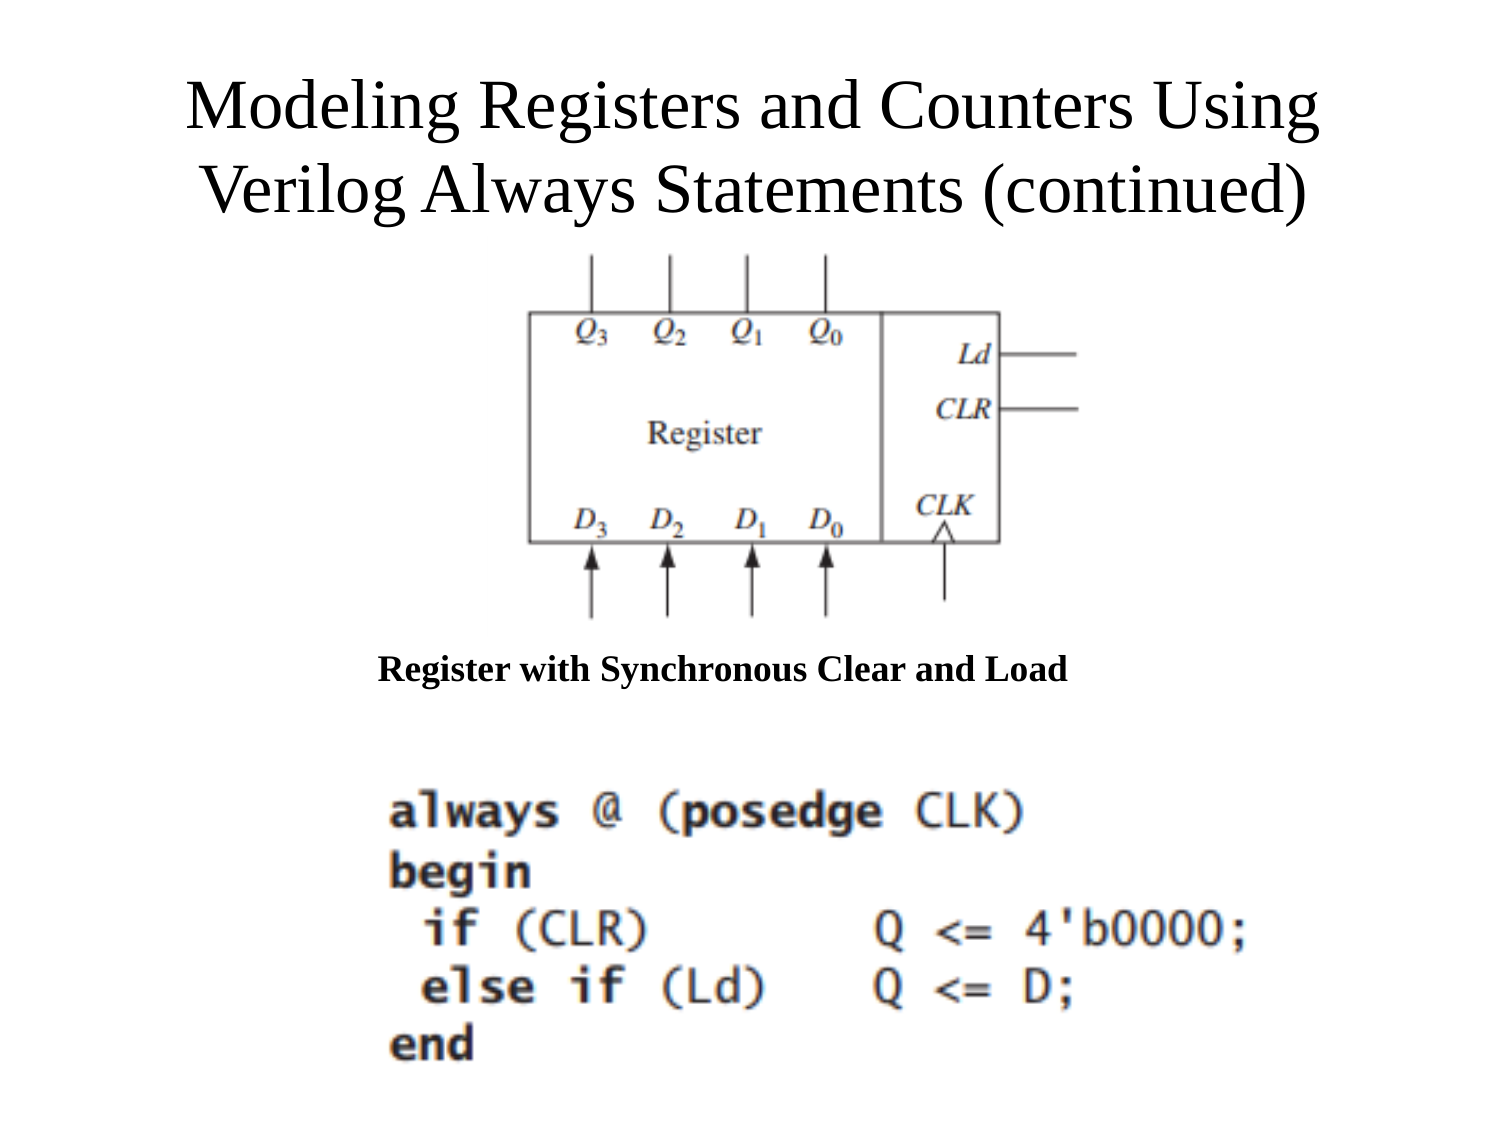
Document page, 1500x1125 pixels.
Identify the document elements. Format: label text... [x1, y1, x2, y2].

text_box Modeling Registers and Counters Using Verilog Always Statements (continued) [79, 50, 1430, 238]
picture [374, 774, 1288, 1091]
picture [486, 236, 1109, 637]
text_box Register with Synchronous Clear and Load [362, 636, 1113, 697]
